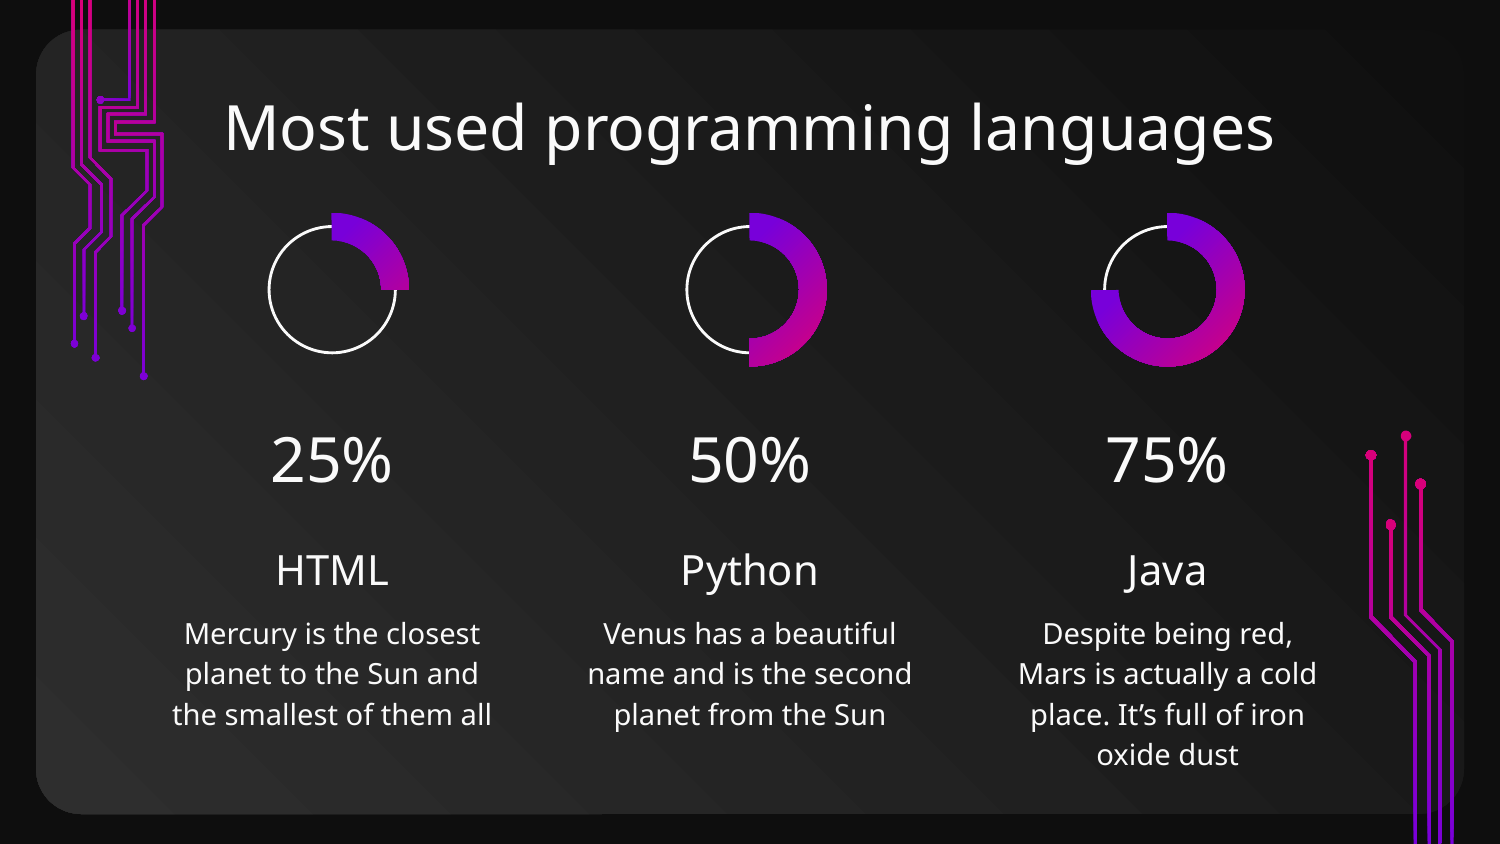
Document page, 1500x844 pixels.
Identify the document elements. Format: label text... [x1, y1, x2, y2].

text_box [685, 225, 749, 355]
title Most used programming languages [118, 72, 1382, 167]
subtitle HTML [153, 526, 511, 610]
subtitle Despite being red, Mars is actually a cold place. It’s full of iron oxide dust [989, 610, 1346, 740]
subtitle Java [989, 526, 1346, 610]
text_box [1090, 212, 1245, 367]
text_box [331, 212, 409, 290]
text_box [749, 212, 827, 367]
title 25% [217, 421, 447, 494]
subtitle Venus has a beautiful name and is the second planet from the Sun [571, 610, 929, 740]
text_box [267, 225, 397, 355]
subtitle Python [571, 526, 929, 610]
subtitle Mercury is the closest planet to the Sun and the smallest of them all [153, 610, 511, 740]
title 50% [635, 421, 865, 494]
title 75% [1052, 421, 1283, 494]
text_box [1103, 225, 1167, 290]
